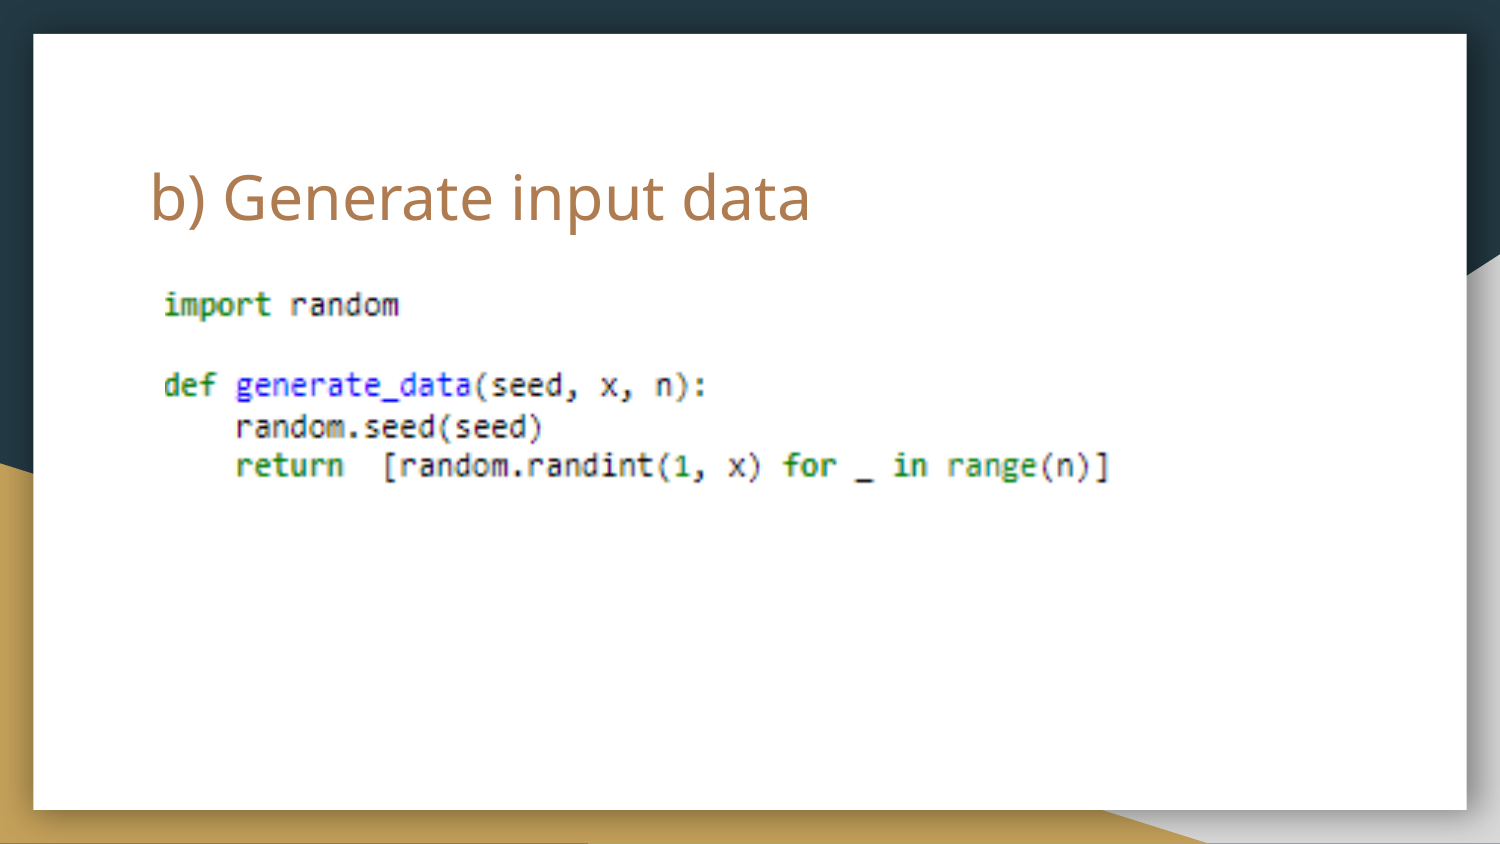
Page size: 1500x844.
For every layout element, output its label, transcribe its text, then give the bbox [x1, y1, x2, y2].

picture [164, 281, 1133, 531]
title b) Generate input data [134, 138, 1366, 296]
